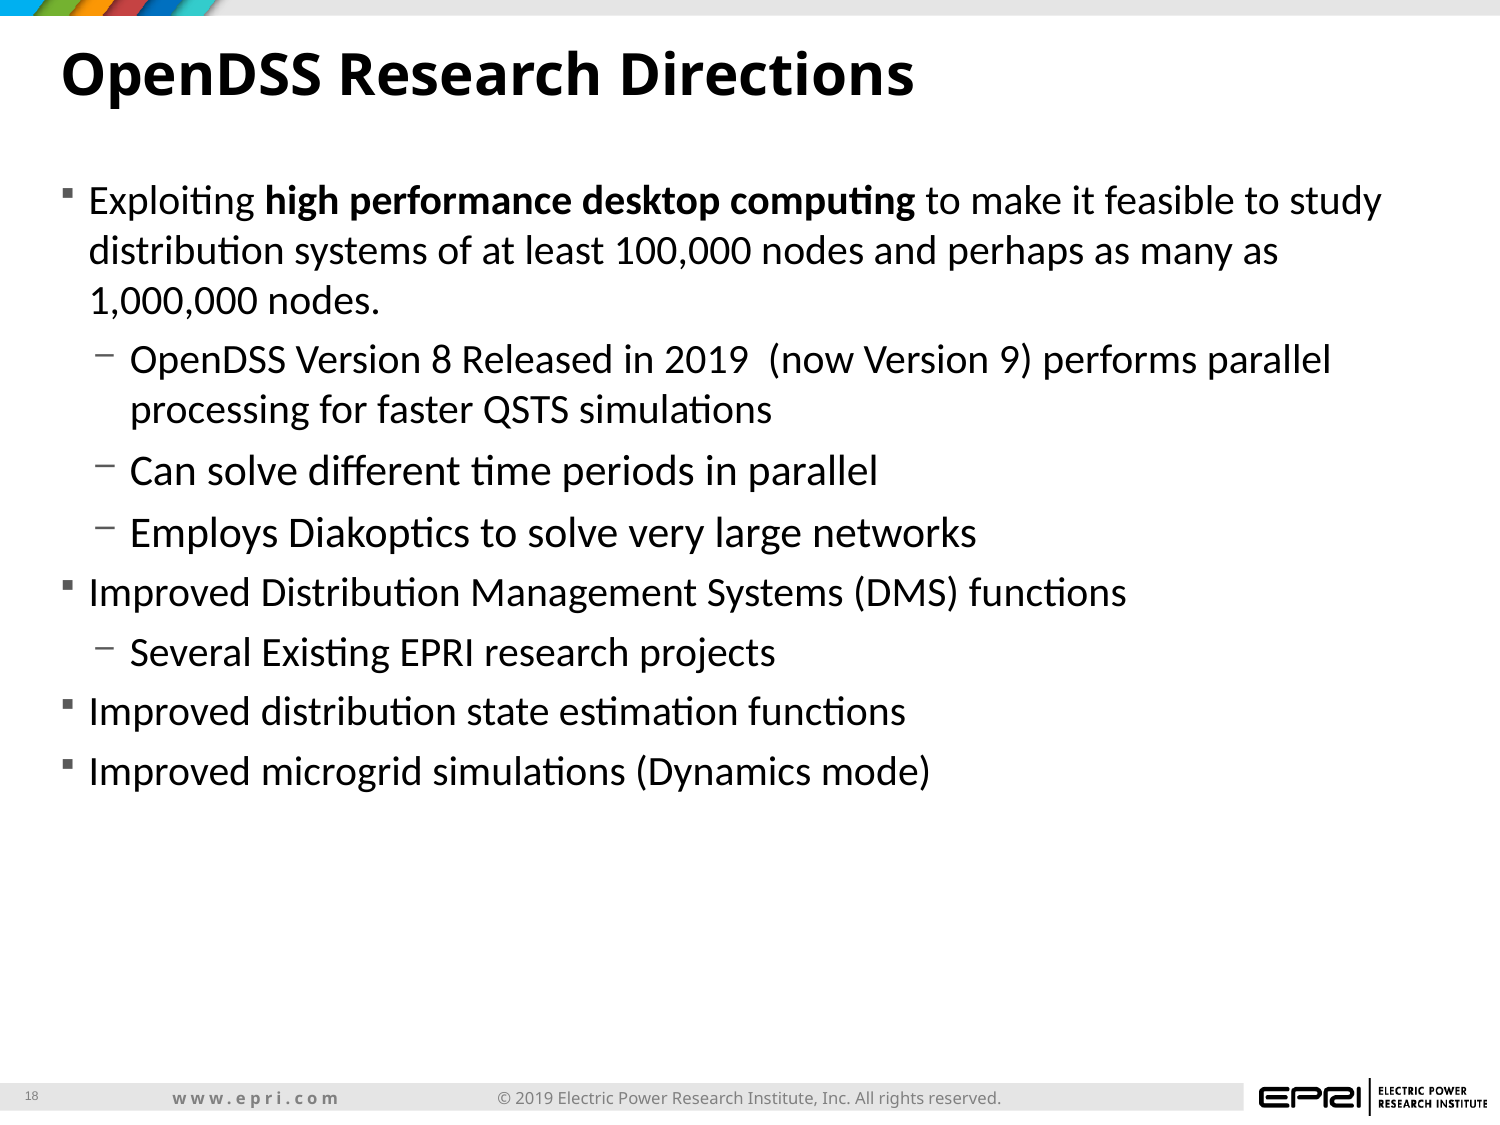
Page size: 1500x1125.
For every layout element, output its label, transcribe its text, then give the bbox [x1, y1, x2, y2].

title OpenDSS Research Directions [44, 29, 1452, 151]
picture [34, 0, 268, 16]
list Exploiting high performance desktop computing to make it feasible to study distribution systems of at least 100,000 nodes and perhaps as many as 1,000,000 nodes. OpenDSS Version 8 Released in 2019 (now Version 9) performs parallel processing for faster QSTS simulations Can solve different time periods in parallel Employs Diakoptics to solve very large networks Improved Distribution Management Systems (DMS) functions Several Existing EPRI research projects Improved distribution state estimation functions Improved microgrid simulations (Dynamics mode) [44, 164, 1456, 1066]
picture [1259, 1078, 1487, 1116]
